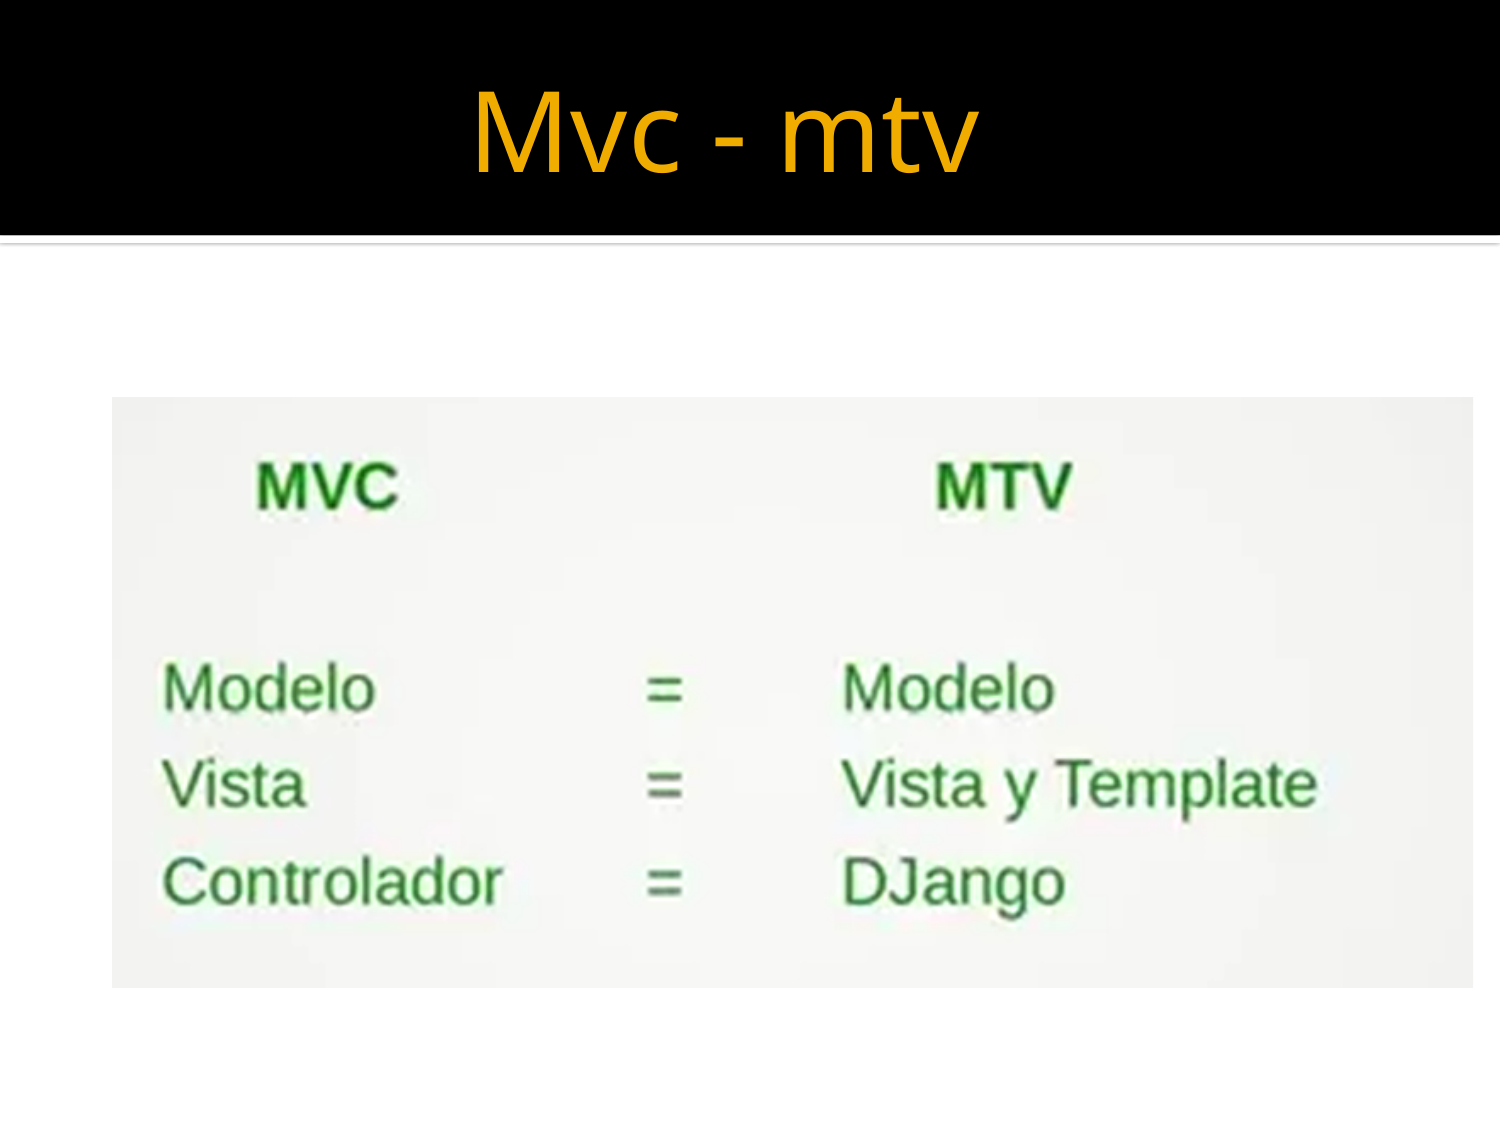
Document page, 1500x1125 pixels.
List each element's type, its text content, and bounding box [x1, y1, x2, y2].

picture [112, 397, 1474, 988]
title Mvc - mtv [75, 24, 1425, 231]
